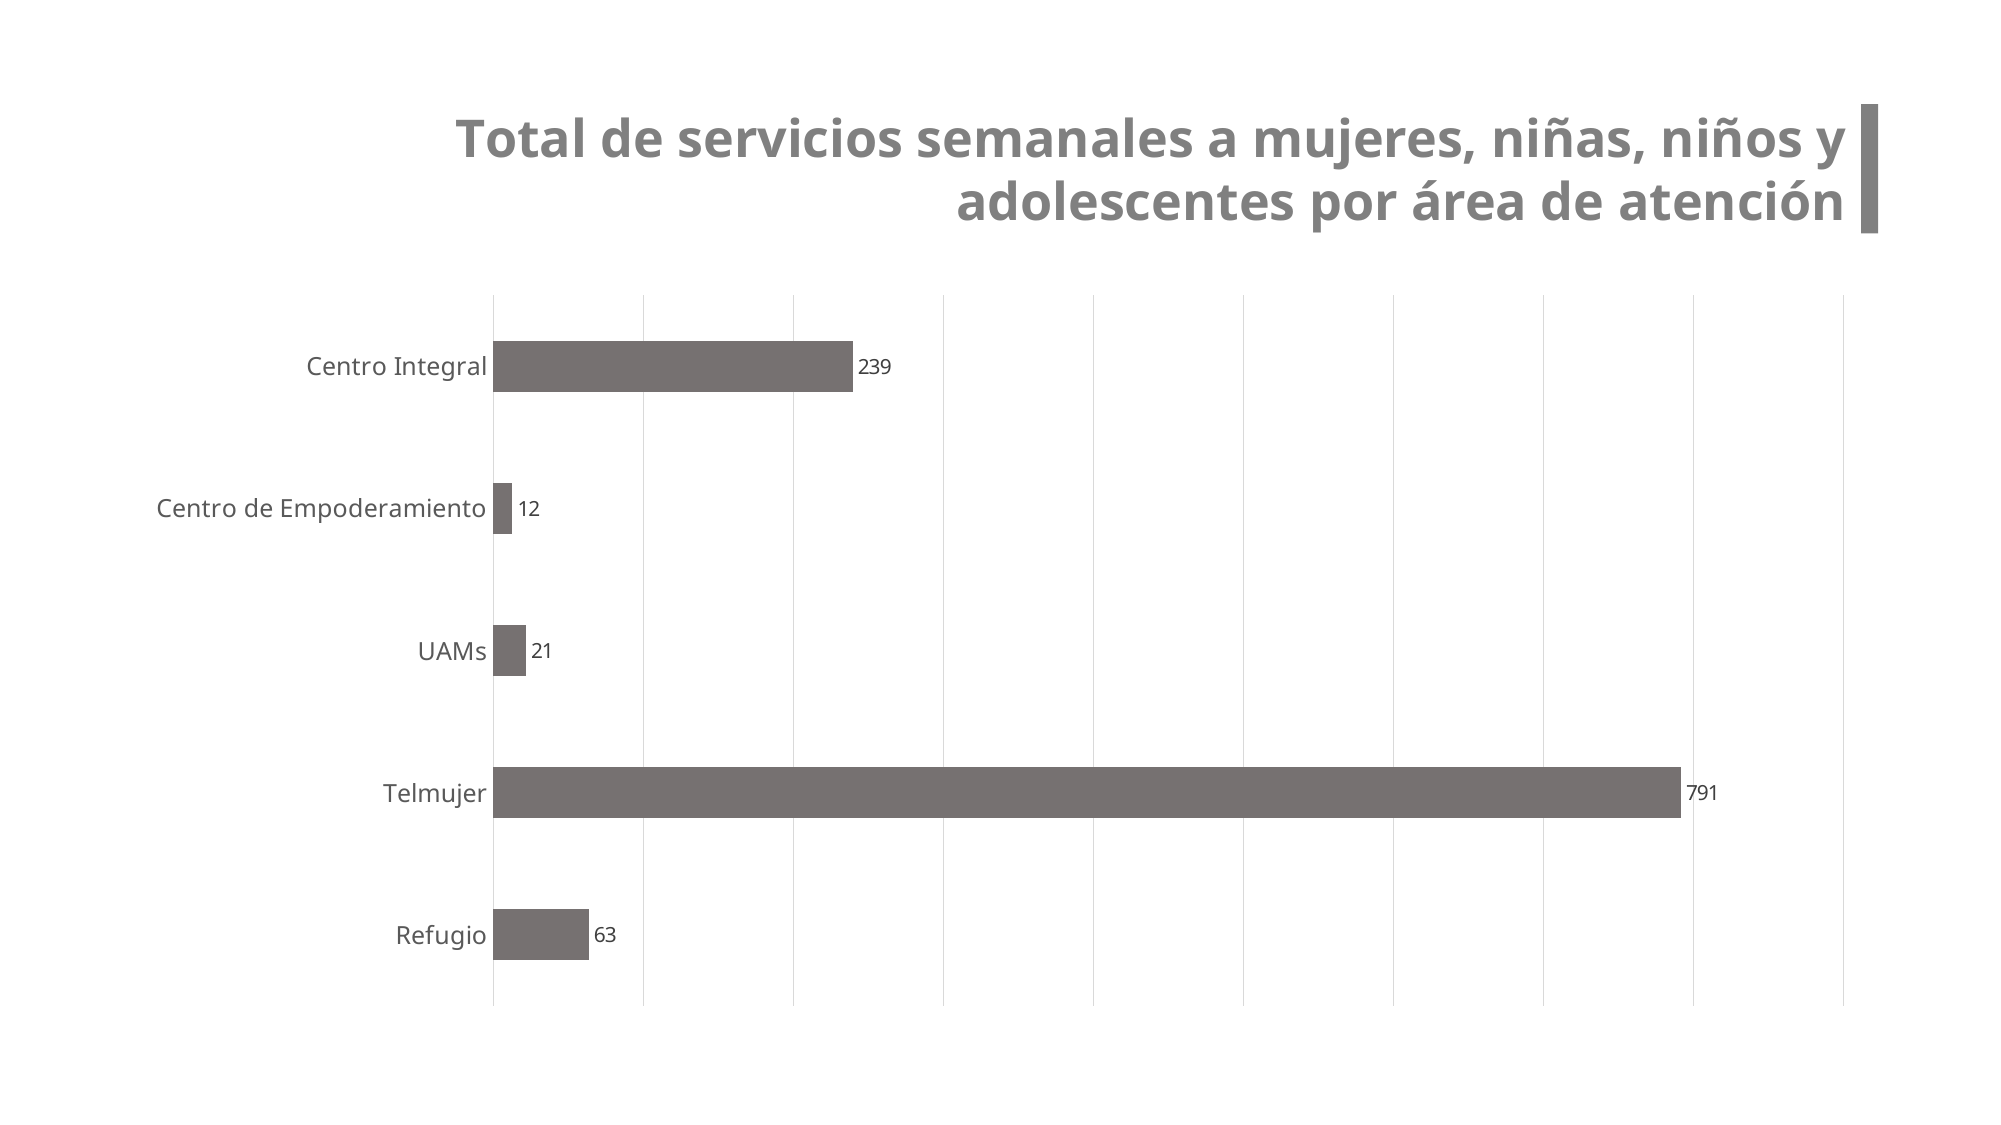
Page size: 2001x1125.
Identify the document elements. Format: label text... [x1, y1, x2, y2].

text_box [1862, 104, 1879, 234]
text_box Total de servicios semanales a mujeres, niñas, niños y adolescentes por área de atención [103, 98, 1862, 239]
chart [121, 280, 1879, 1021]
